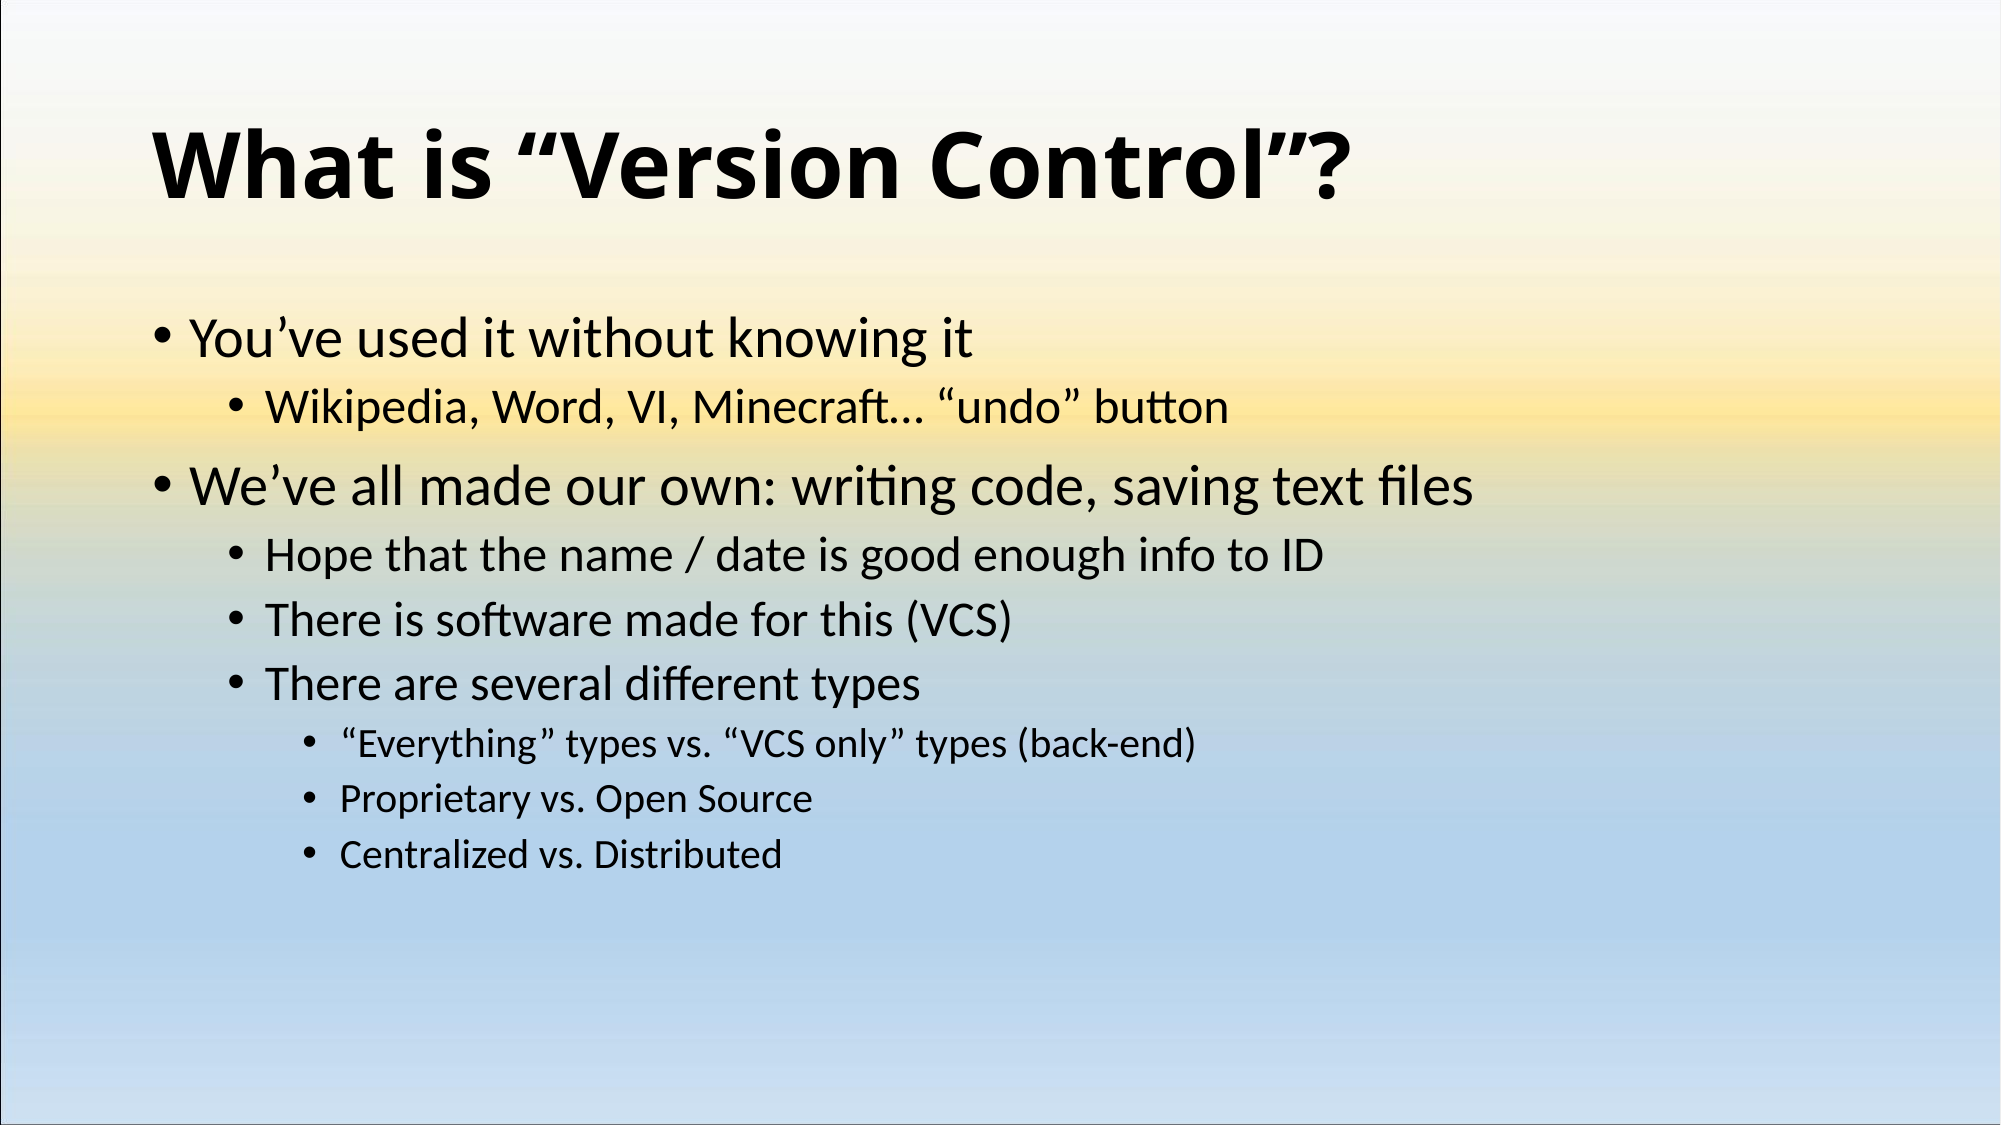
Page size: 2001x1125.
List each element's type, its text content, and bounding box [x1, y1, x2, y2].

picture [0, 0, 2001, 1125]
list You’ve used it without knowing it Wikipedia, Word, VI, Minecraft… “undo” button We’ve all made our own: writing code, saving text files Hope that the name / date is good enough info to ID There is software made for this (VCS) There are several different types “Everything” types vs. “VCS only” types (back-end) Proprietary vs. Open Source Centralized vs. Distributed [137, 299, 1863, 1014]
title What is “Version Control”? [137, 59, 1863, 278]
